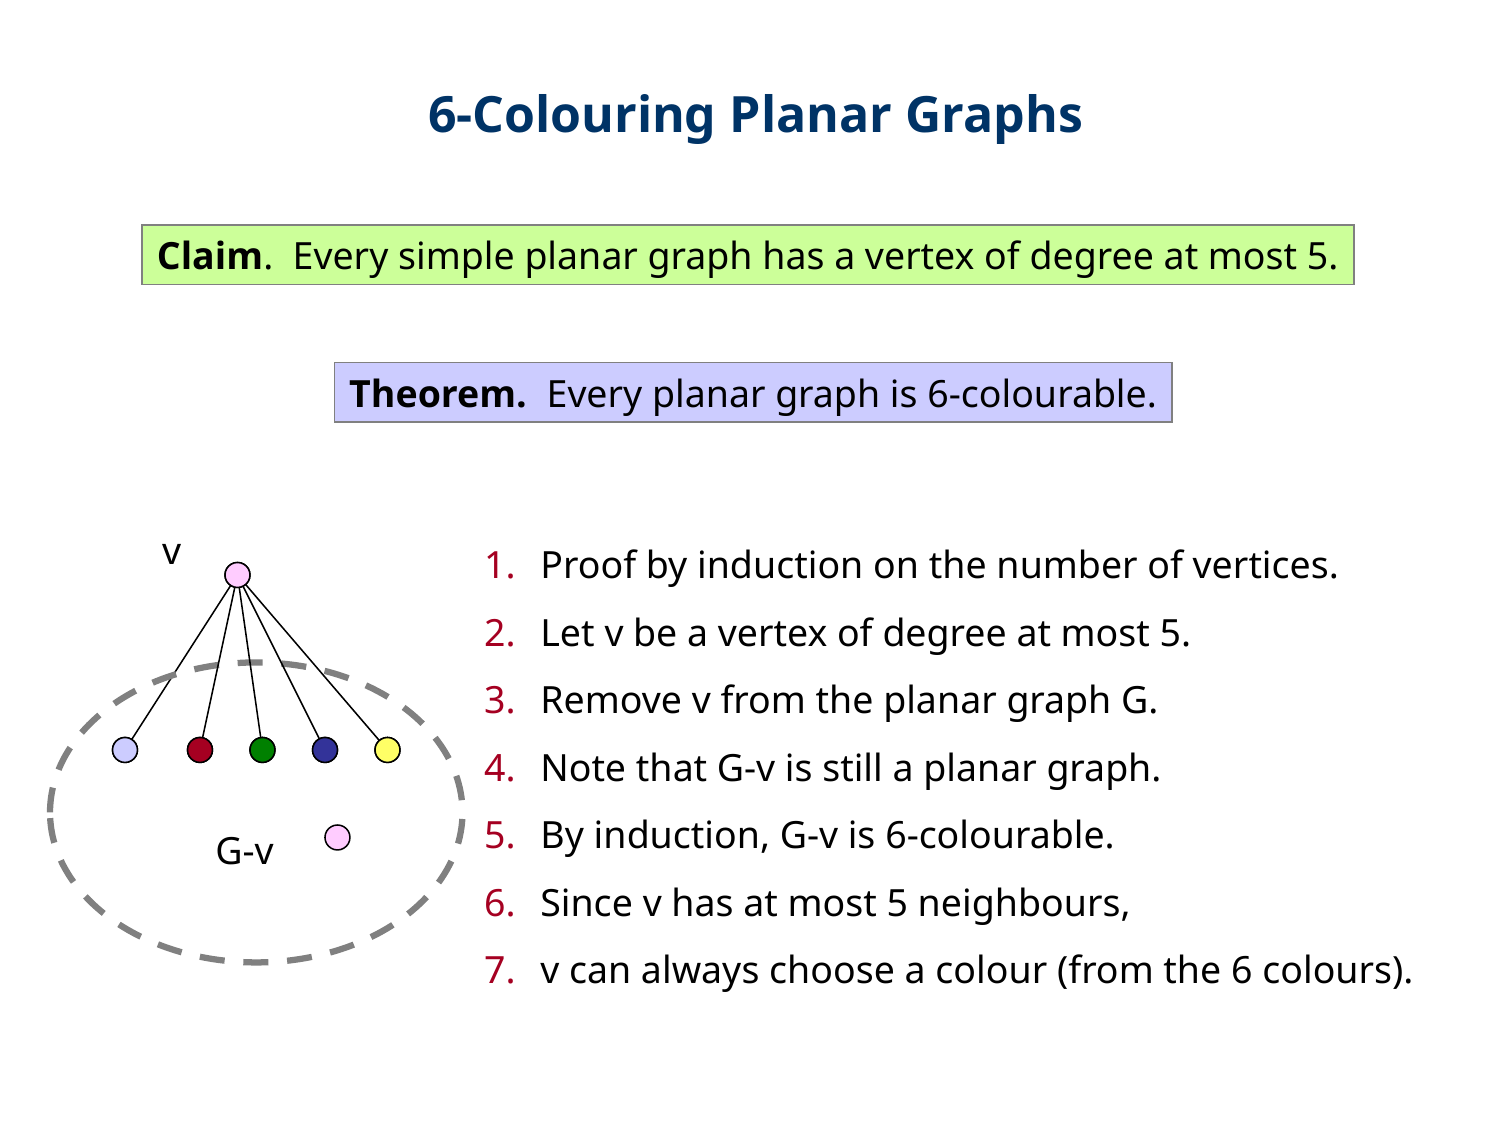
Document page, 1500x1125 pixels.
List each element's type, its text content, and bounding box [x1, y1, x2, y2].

text_box Claim. Every simple planar graph has a vertex of degree at most 5. [142, 224, 1355, 285]
text_box G-v [200, 819, 289, 879]
text_box [112, 737, 138, 763]
text_box 6-Colouring Planar Graphs [413, 74, 1098, 150]
text_box [50, 662, 463, 963]
text_box [225, 562, 250, 588]
text_box v [147, 519, 196, 579]
text_box [187, 737, 213, 763]
text_box [312, 737, 338, 763]
text_box Proof by induction on the number of vertices. Let v be a vertex of degree at most 5. Remove v from the planar graph G. Note that G-v is still a planar graph. By induction, G-v is 6-colourable. Since v has at most 5 neighbours, v can always choose a colour (from the 6 colours). [469, 533, 1430, 999]
text_box Theorem. Every planar graph is 6-colourable. [334, 362, 1173, 423]
text_box [249, 737, 275, 763]
text_box [375, 737, 400, 763]
